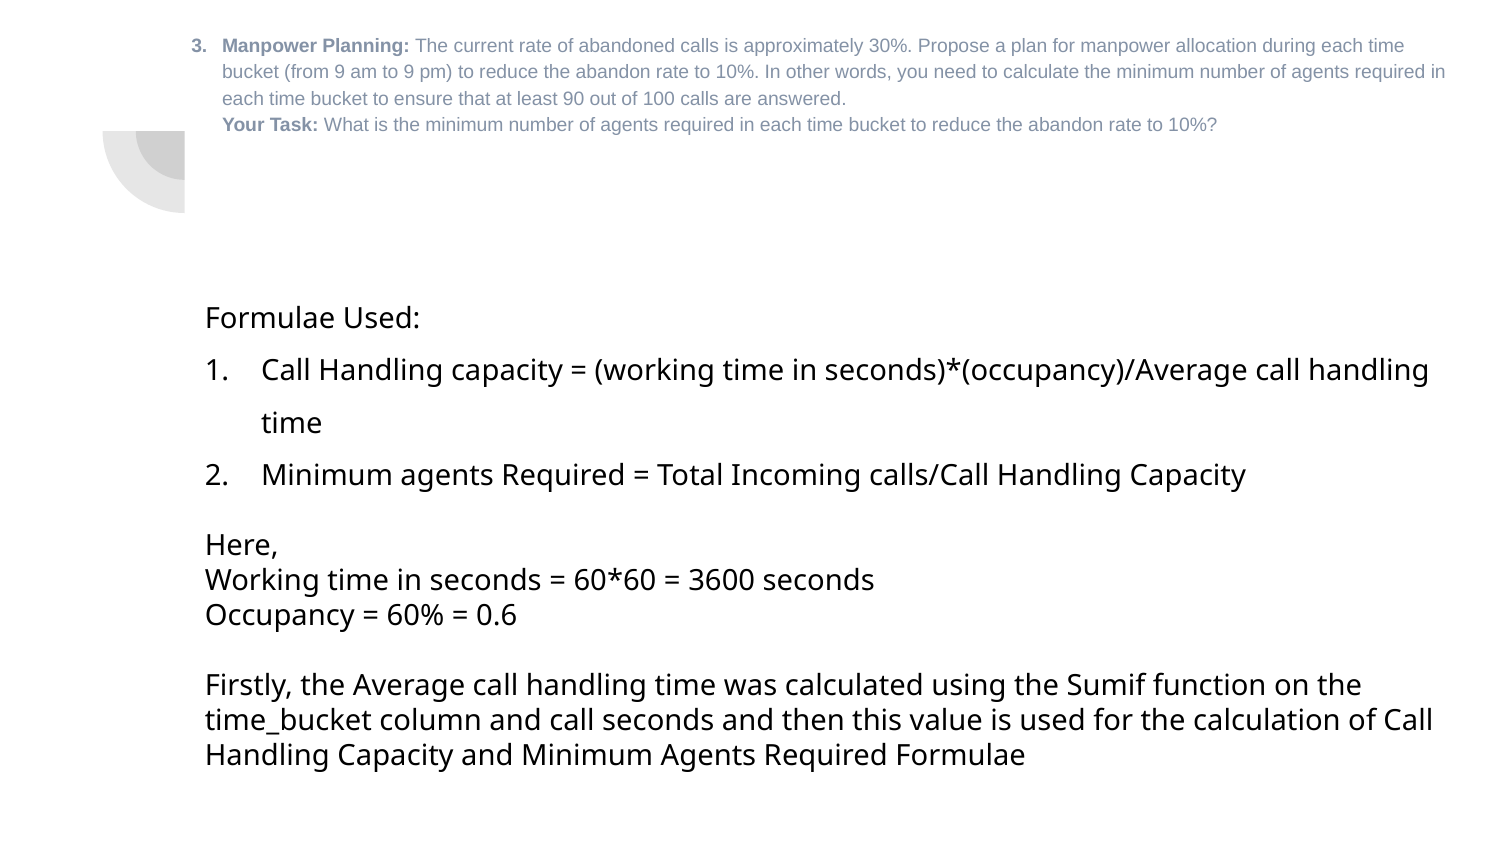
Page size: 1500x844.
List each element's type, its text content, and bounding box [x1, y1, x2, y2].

text_box Formulae Used: Call Handling capacity = (working time in seconds)*(occupancy)/Average call handling time Minimum agents Required = Total Incoming calls/Call Handling Capacity Here, Working time in seconds = 60*60 = 3600 seconds Occupancy = 60% = 0.6 Firstly, the Average call handling time was calculated using the Sumif function on the time_bucket column and call seconds and then this value is used for the calculation of Call Handling Capacity and Minimum Agents Required Formulae [190, 274, 1479, 814]
title Manpower Planning: The current rate of abandoned calls is approximately 30%. Propose a plan for manpower allocation during each time bucket (from 9 am to 9 pm) to reduce the abandon rate to 10%. In other words, you need to calculate the minimum number of agents required in each time bucket to ensure that at least 90 out of 100 calls are answered. Your Task: What is the minimum number of agents required in each time bucket to reduce the abandon rate to 10%? [158, 14, 1480, 201]
